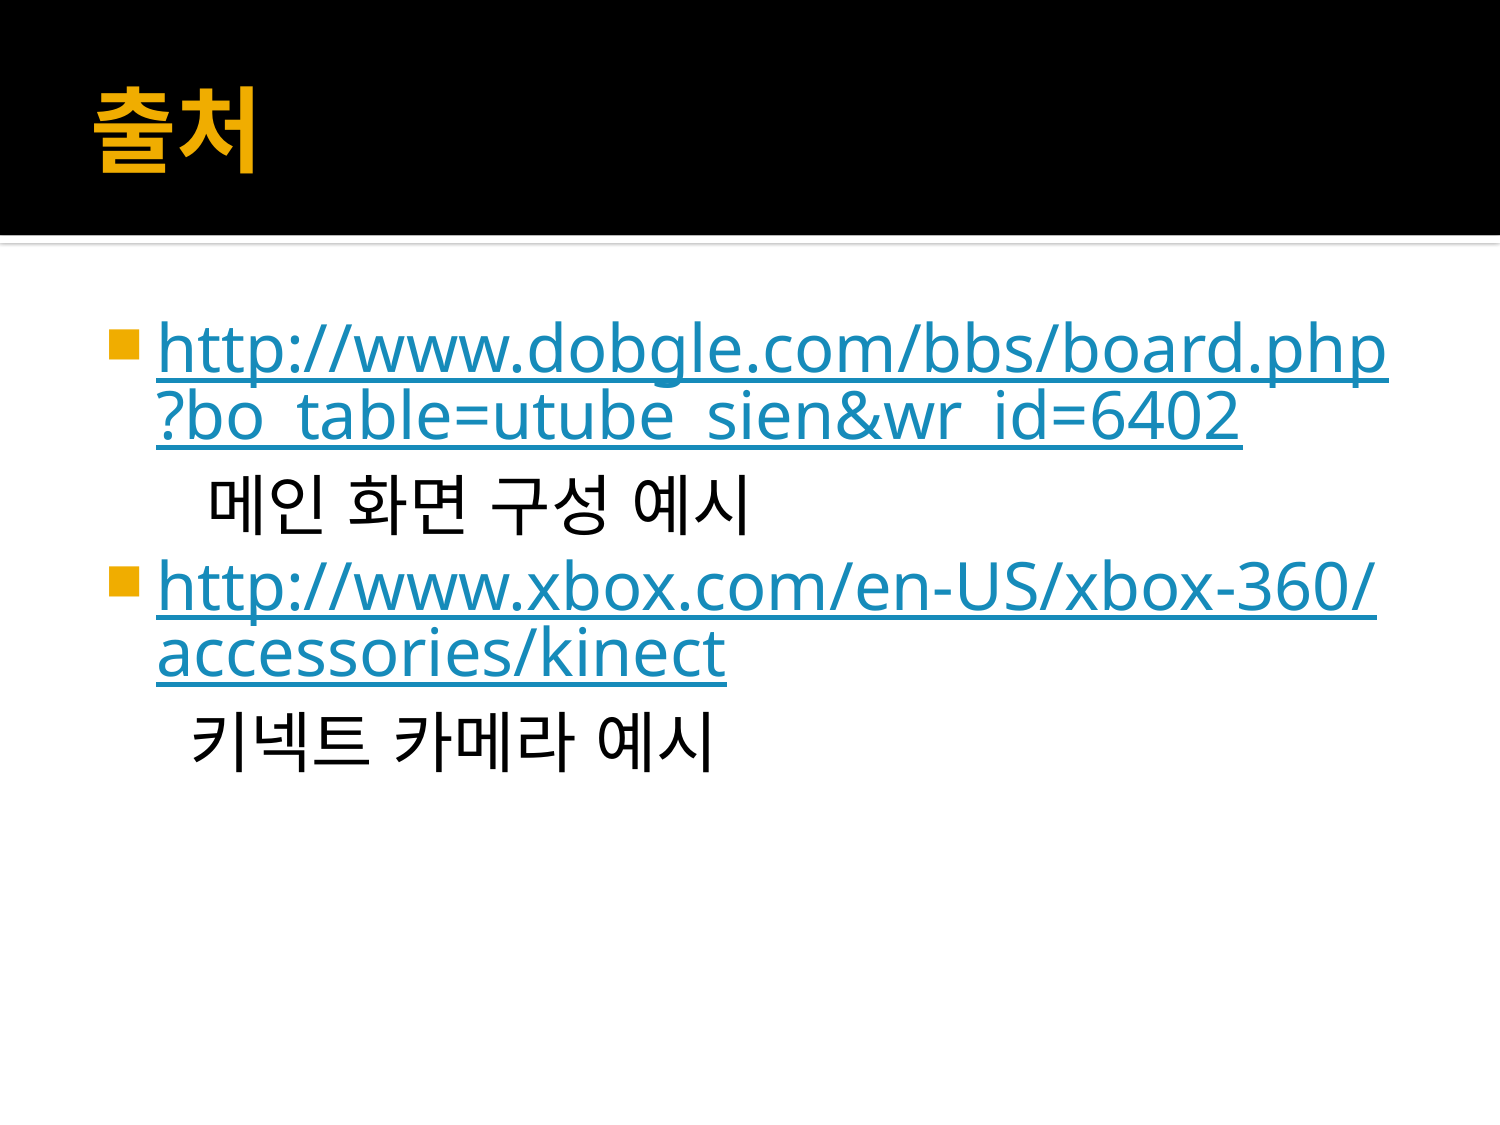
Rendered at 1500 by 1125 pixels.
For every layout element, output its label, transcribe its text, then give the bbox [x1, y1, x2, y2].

title 출처 [75, 25, 1425, 231]
list http://www.dobgle.com/bbs/board.php?bo_table=utube_sien&wr_id=6402 메인 화면 구성 예시 http://www.xbox.com/en-US/xbox-360/accessories/kinect 키넥트 카메라 예시 [75, 291, 1425, 1050]
